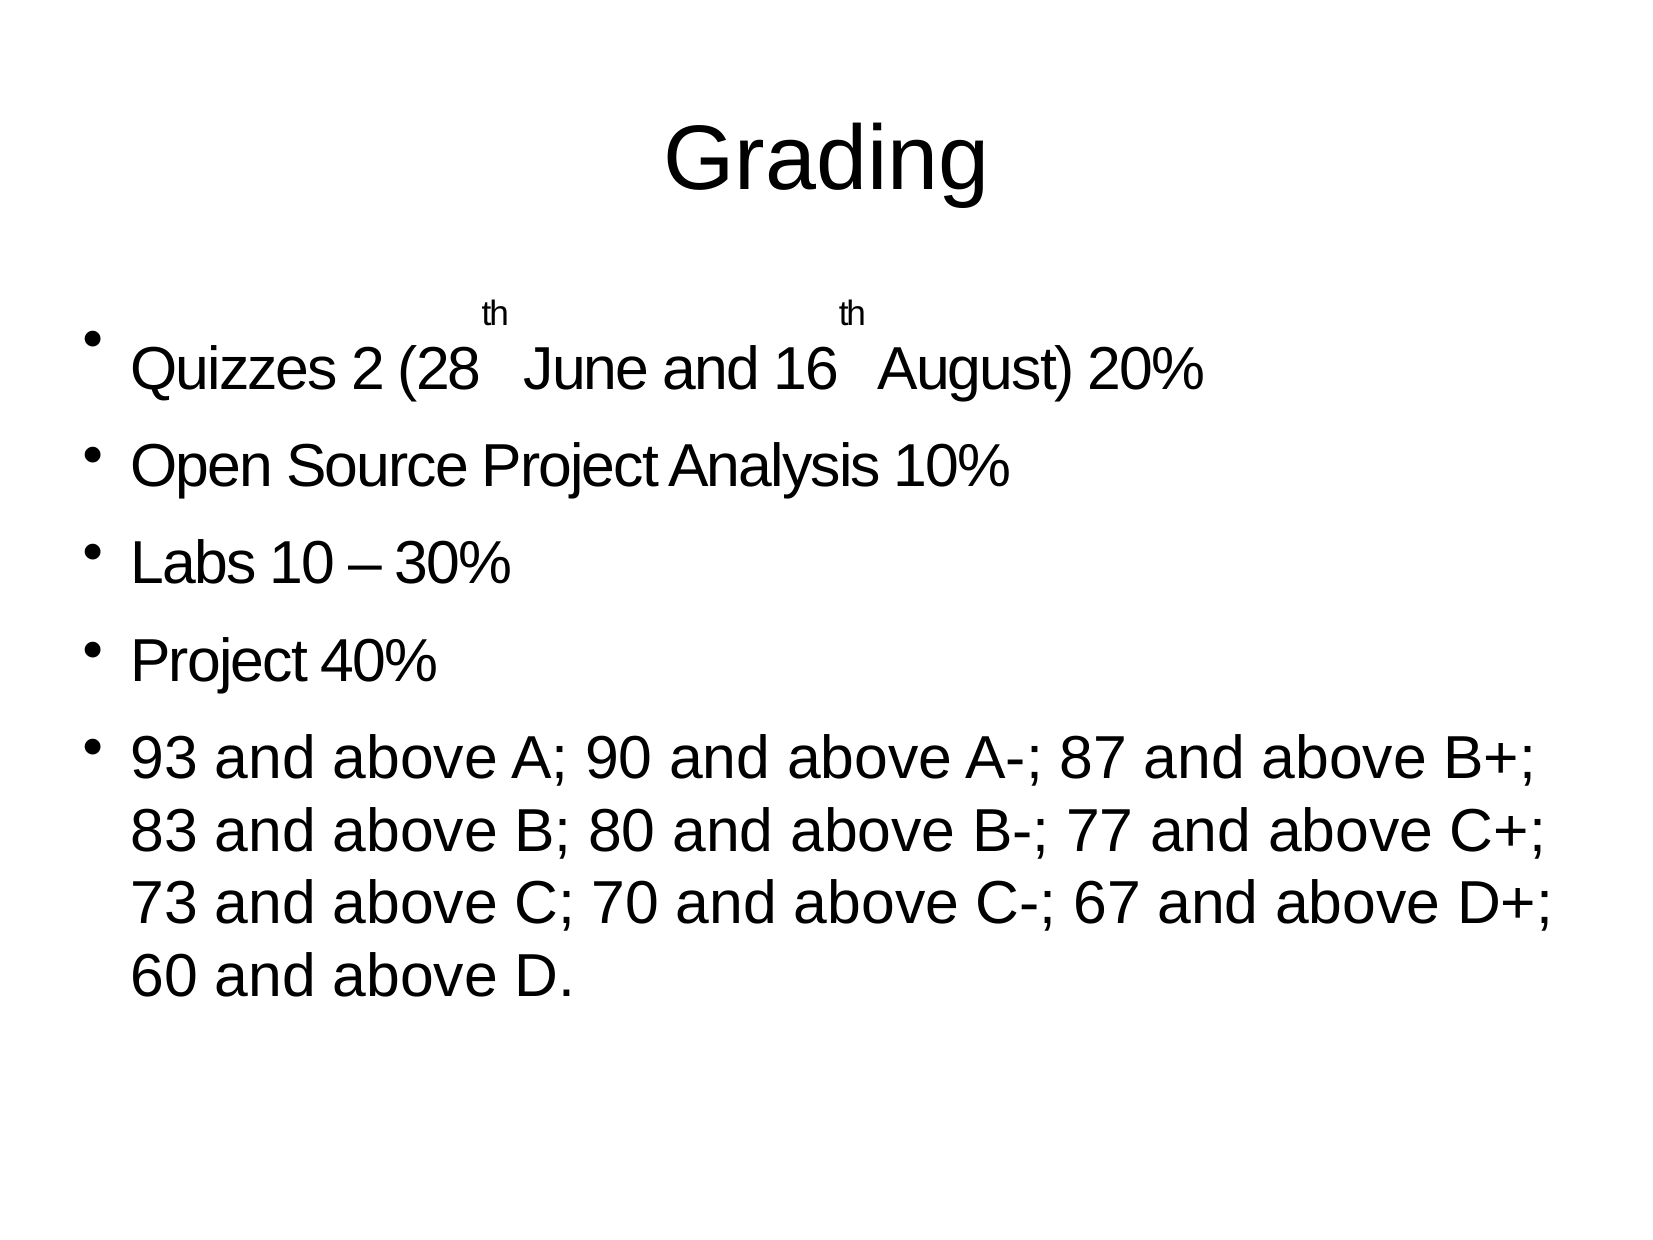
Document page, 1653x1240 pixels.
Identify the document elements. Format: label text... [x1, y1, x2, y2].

text_box Quizzes 2 (28th June and 16th August) 20% Open Source Project Analysis 10% Labs 10 – 30% Project 40% 93 and above A; 90 and above A-; 87 and above B+; 83 and above B; 80 and above B-; 77 and above C+; 73 and above C; 70 and above C-; 67 and above D+; 60 and above D. [82, 290, 1571, 1010]
text_box Grading [82, 97, 1571, 208]
